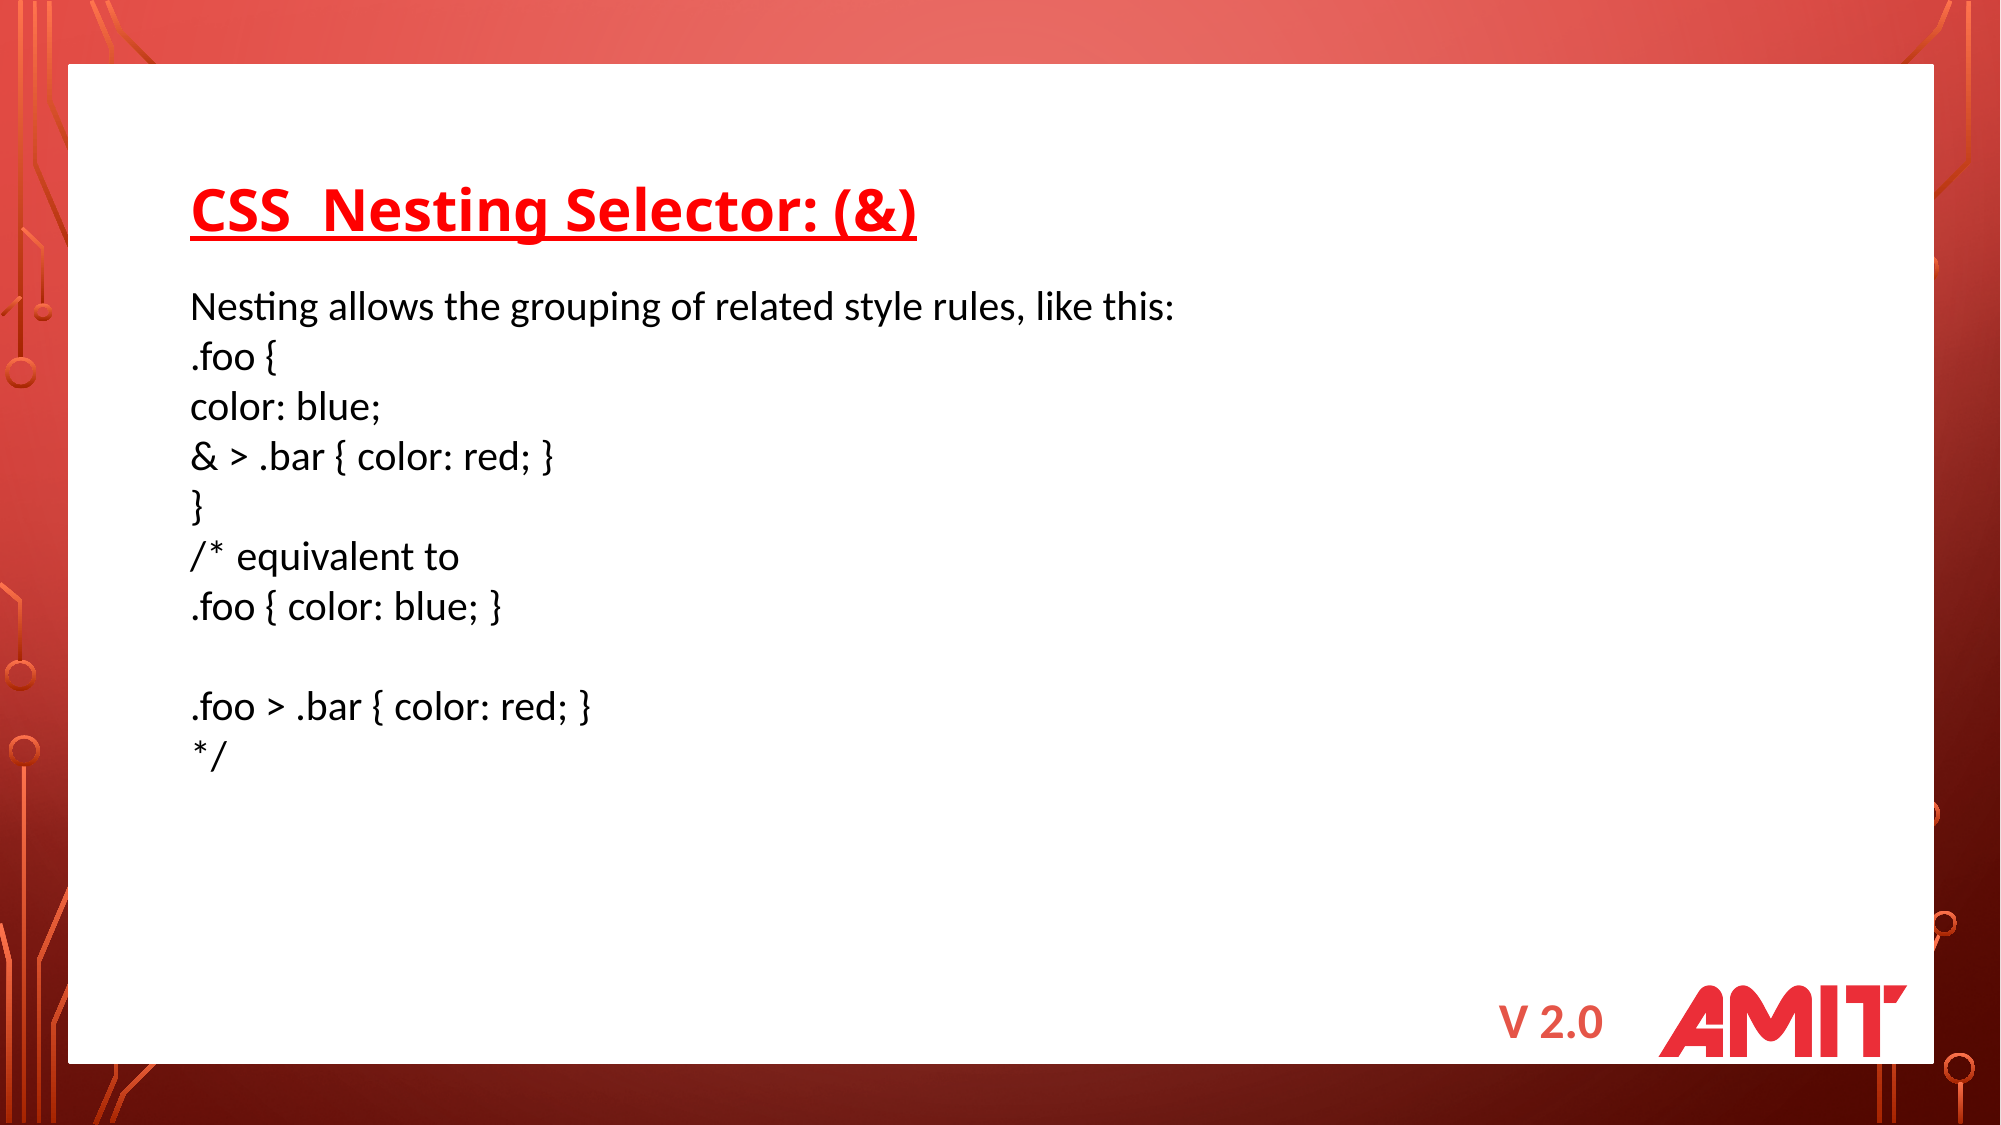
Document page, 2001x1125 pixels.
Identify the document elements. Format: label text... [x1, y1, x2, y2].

text_box Nesting allows the grouping of related style rules, like this: .foo { color: blue; & > .bar { color: red; } } /* equivalent to .foo { color: blue; } .foo > .bar { color: red; } */ [175, 271, 1772, 786]
text_box [68, 64, 1934, 1064]
text_box CSS Nesting Selector: (&) [175, 165, 949, 251]
text_box V 2.0 [1483, 981, 1658, 1057]
picture [1658, 963, 1966, 1086]
